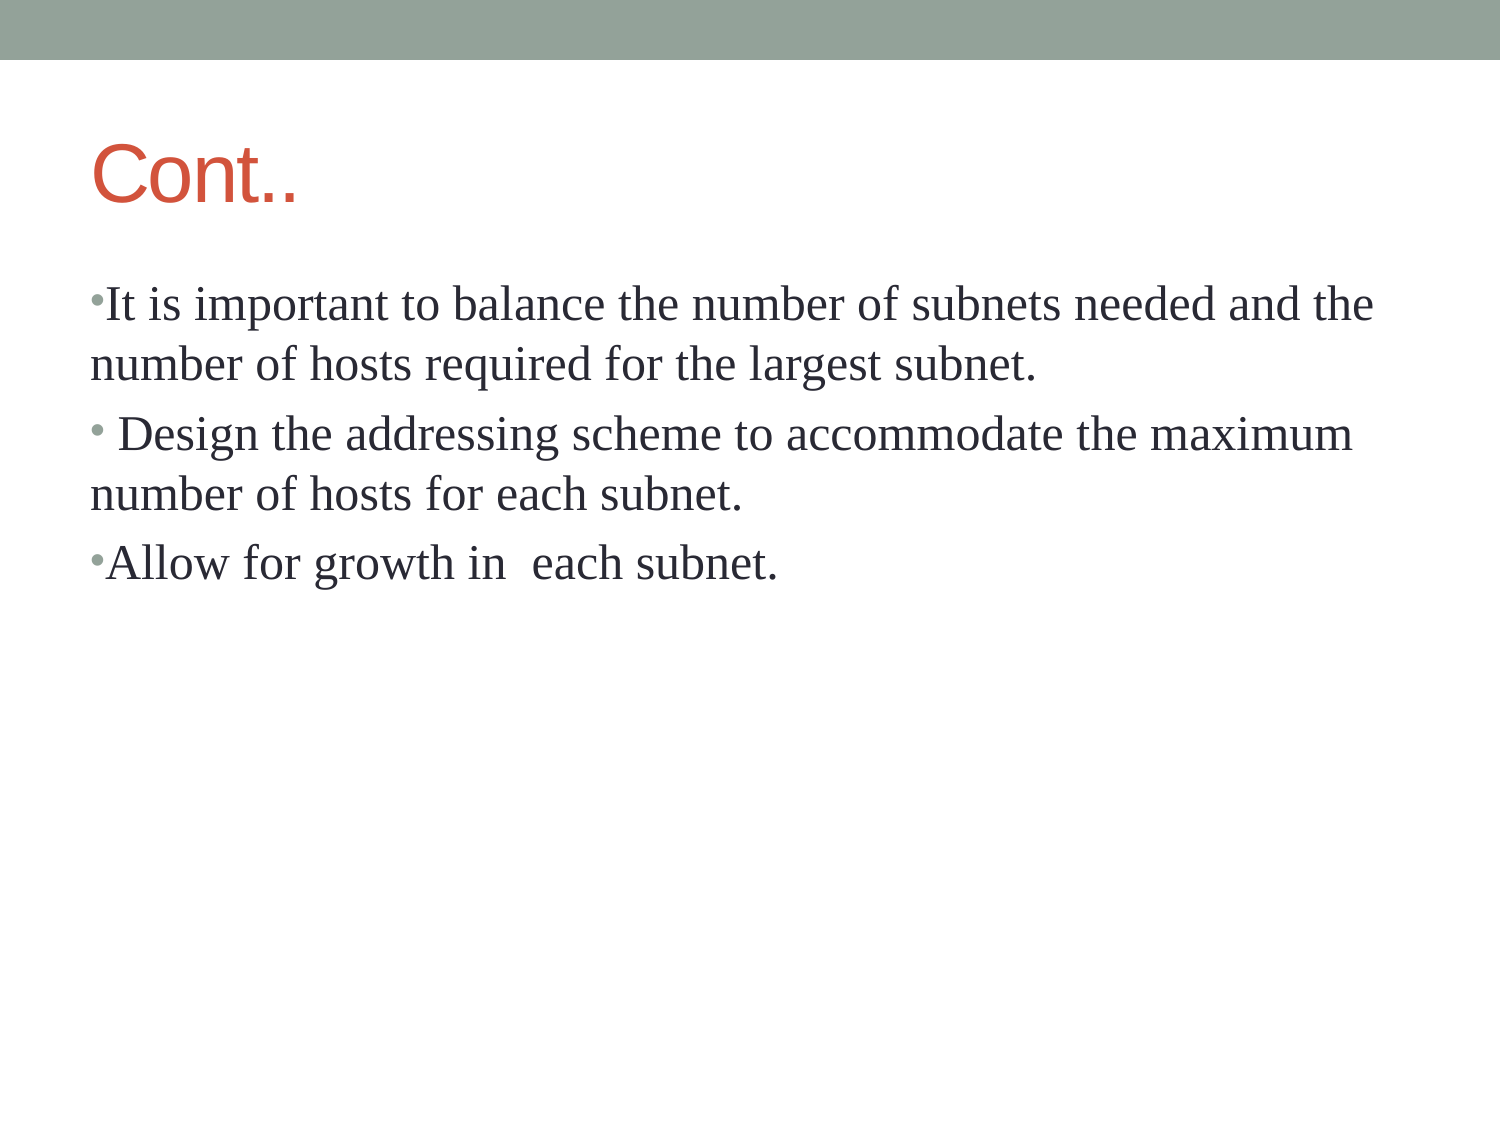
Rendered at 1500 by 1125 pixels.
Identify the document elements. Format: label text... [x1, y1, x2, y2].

title Cont.. [75, 87, 1425, 250]
list It is important to balance the number of subnets needed and the number of hosts required for the largest subnet. Design the addressing scheme to accommodate the maximum number of hosts for each subnet. Allow for growth in each subnet. [75, 262, 1425, 1063]
